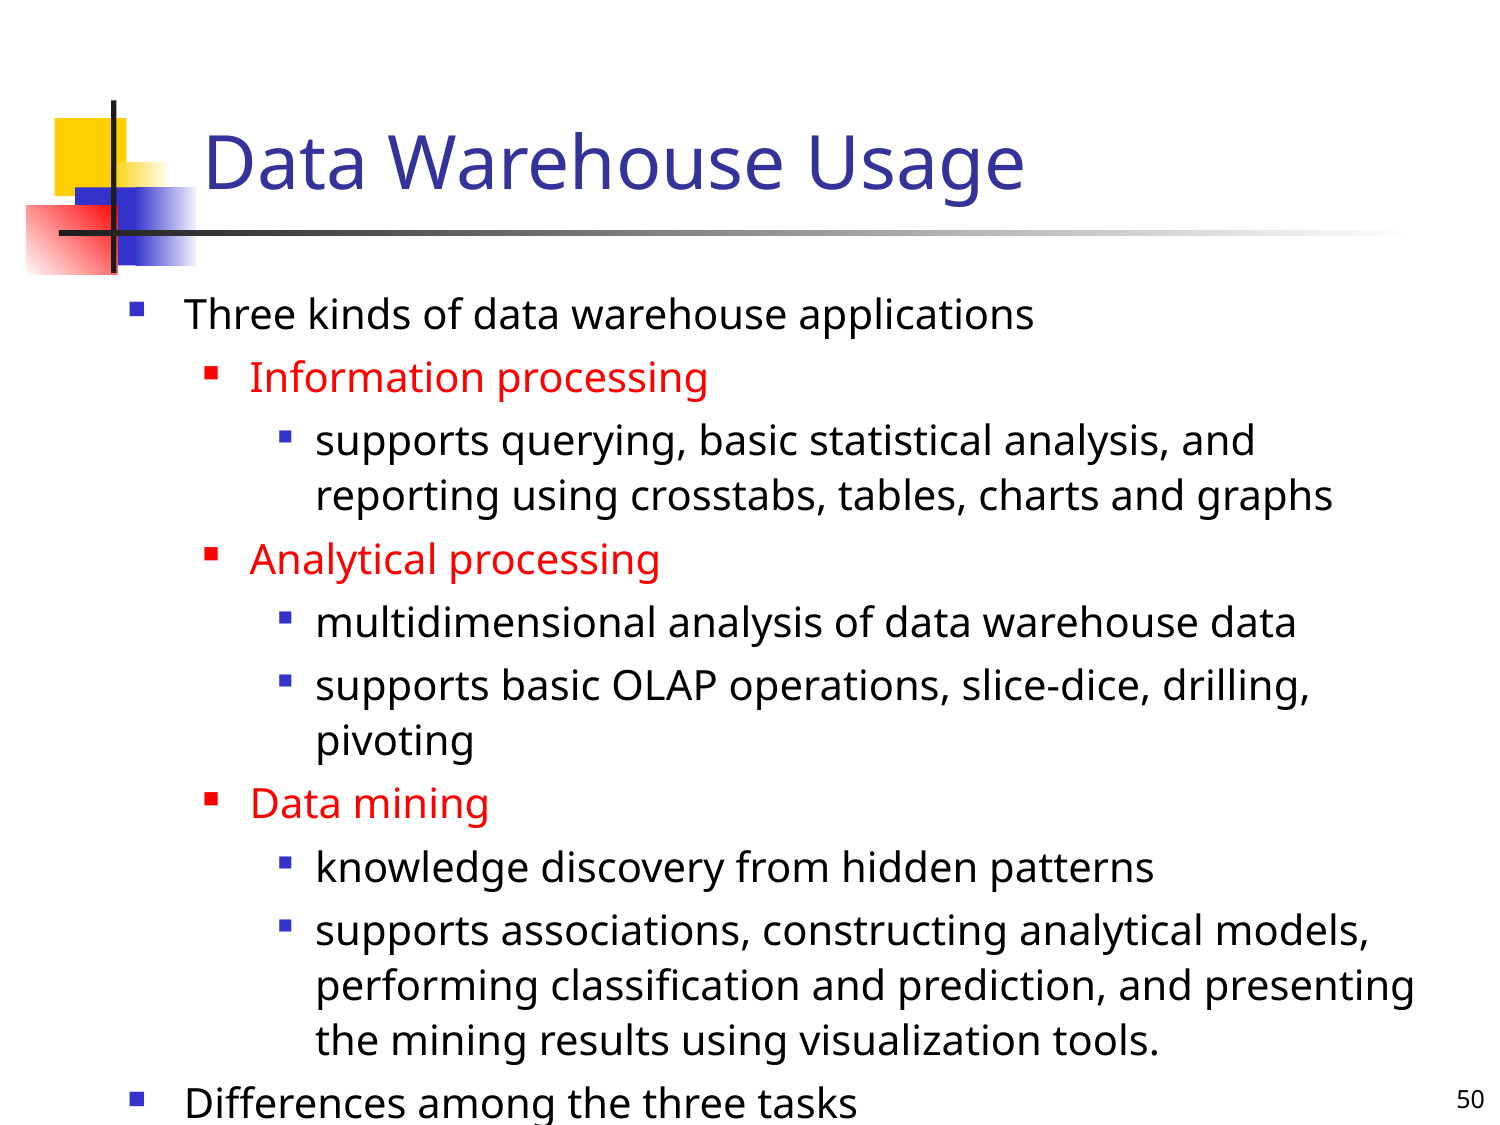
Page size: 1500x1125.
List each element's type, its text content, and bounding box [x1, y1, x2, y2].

slide_number 50 [1187, 1050, 1500, 1125]
title Data Warehouse Usage [187, 112, 1466, 213]
list Three kinds of data warehouse applications Information processing supports querying, basic statistical analysis, and reporting using crosstabs, tables, charts and graphs Analytical processing multidimensional analysis of data warehouse data supports basic OLAP operations, slice-dice, drilling, pivoting Data mining knowledge discovery from hidden patterns supports associations, constructing analytical models, performing classification and prediction, and presenting the mining results using visualization tools. Differences among the three tasks [112, 275, 1438, 1063]
